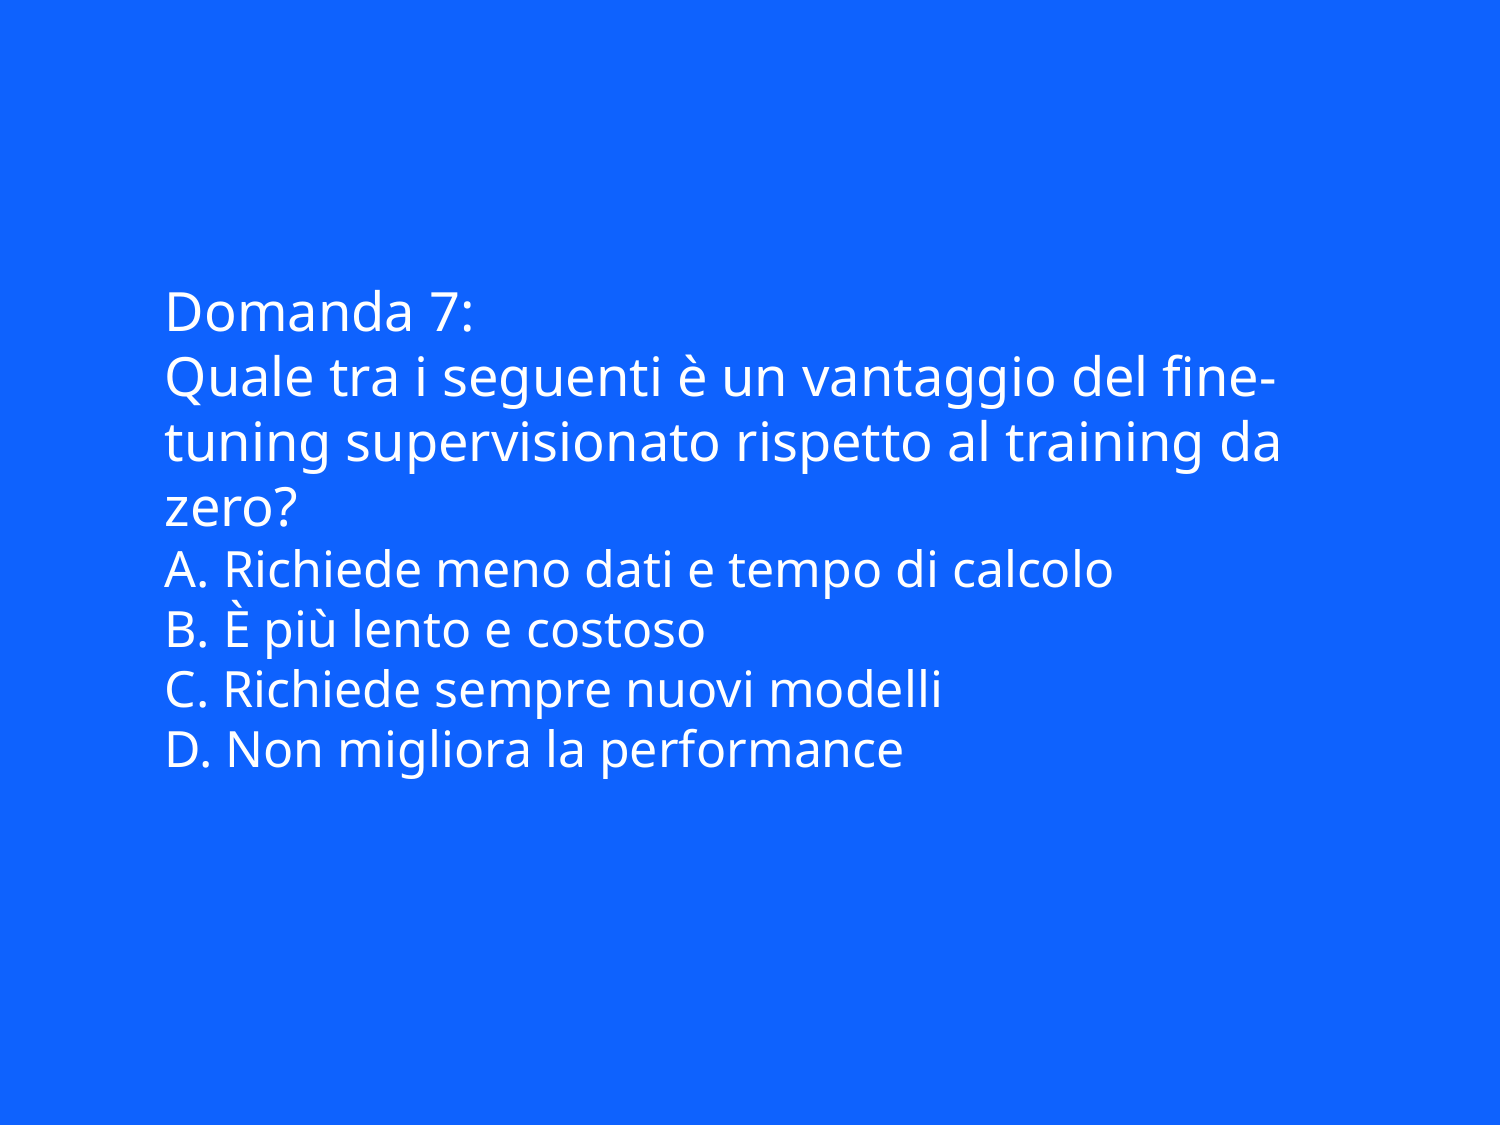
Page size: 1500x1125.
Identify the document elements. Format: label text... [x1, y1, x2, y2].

text_box Domanda 7: Quale tra i seguenti è un vantaggio del fine-tuning supervisionato rispetto al training da zero? A. Richiede meno dati e tempo di calcolo B. È più lento e costoso C. Richiede sempre nuovi modelli D. Non migliora la performance [149, 224, 1350, 785]
